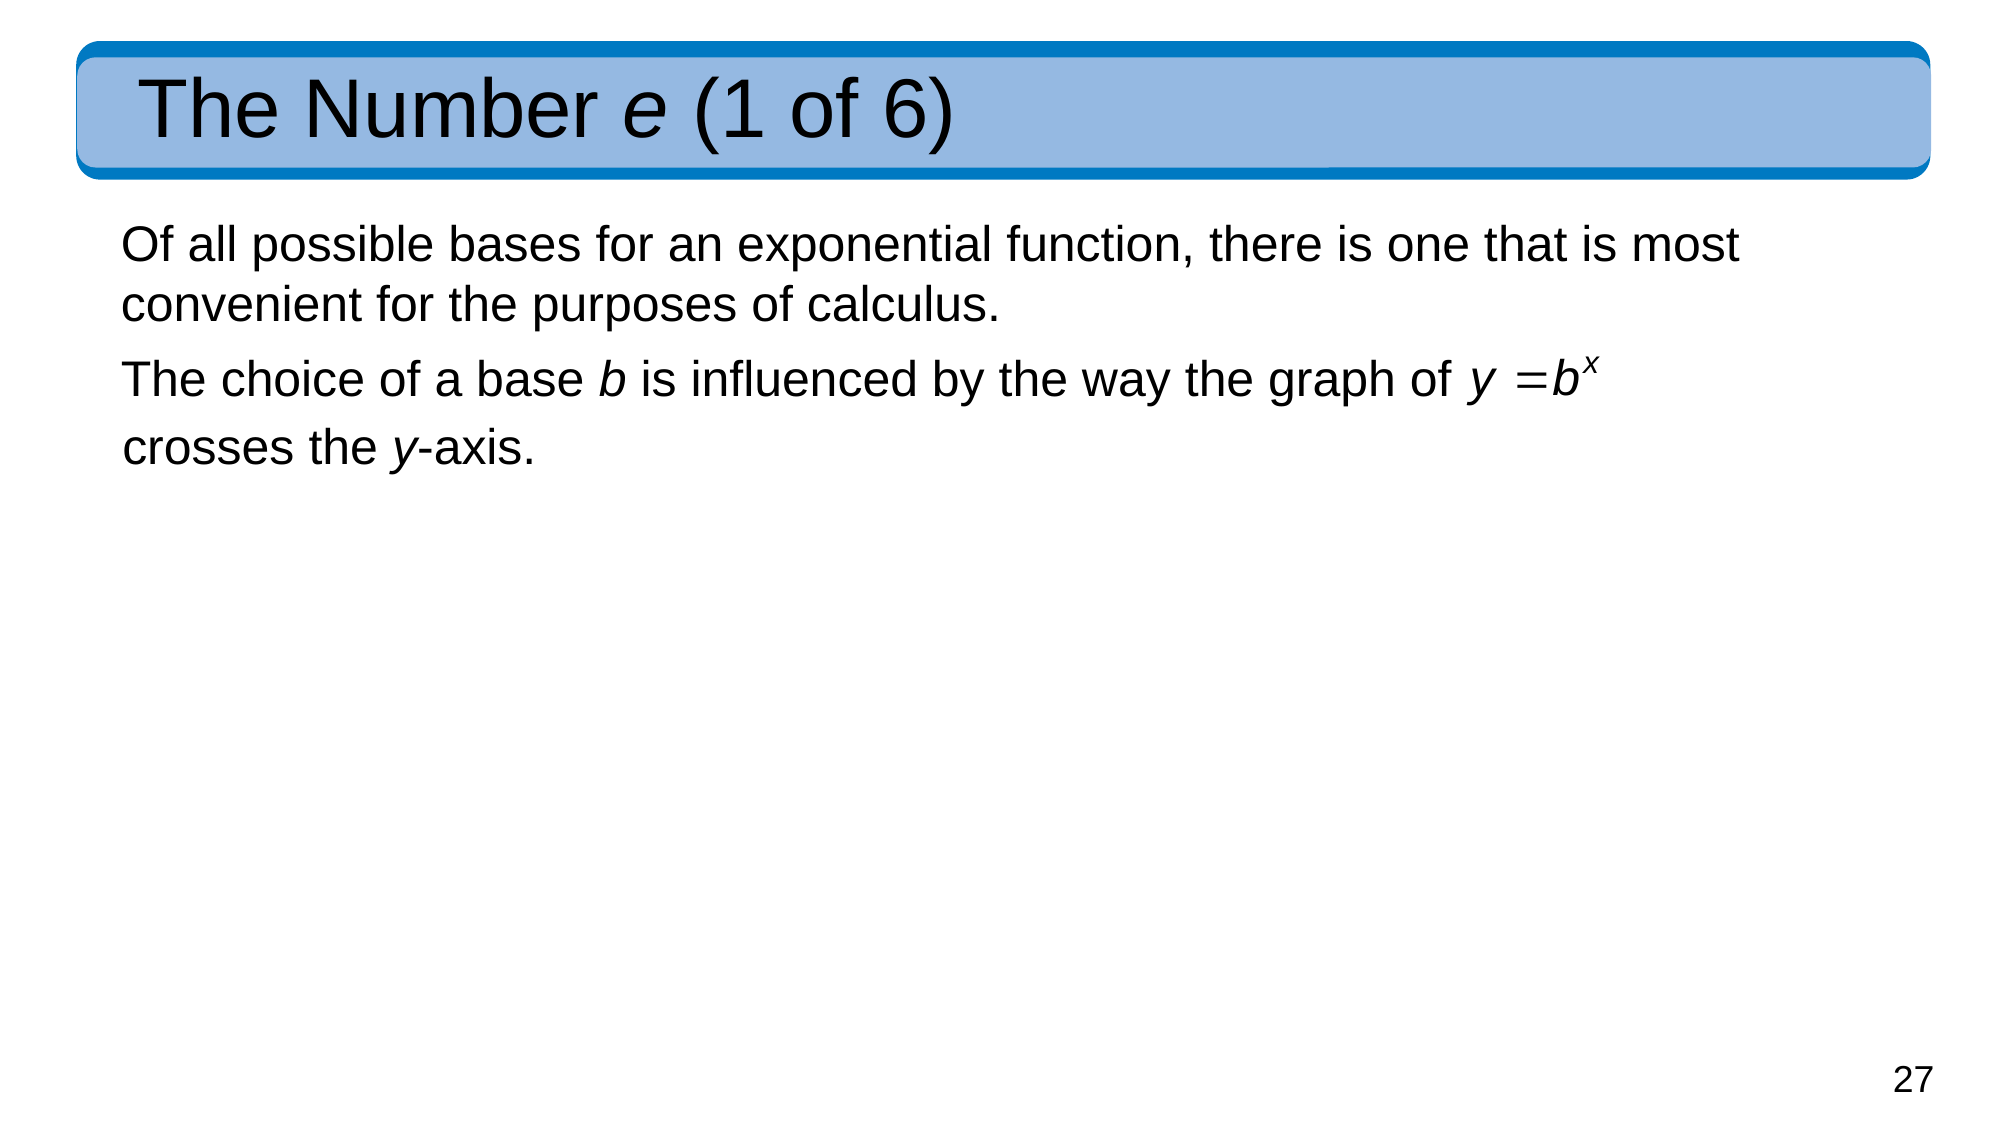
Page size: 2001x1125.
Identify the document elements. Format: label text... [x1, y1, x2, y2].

list crosses the y-axis. [122, 421, 561, 476]
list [1465, 343, 1605, 411]
list The choice of a base b is influenced by the way the graph of [120, 353, 1465, 408]
title The Number e (1 of 6) [137, 65, 1863, 176]
list Of all possible bases for an exponential function, there is one that is most convenient for the purposes of calculus. [120, 211, 1880, 331]
